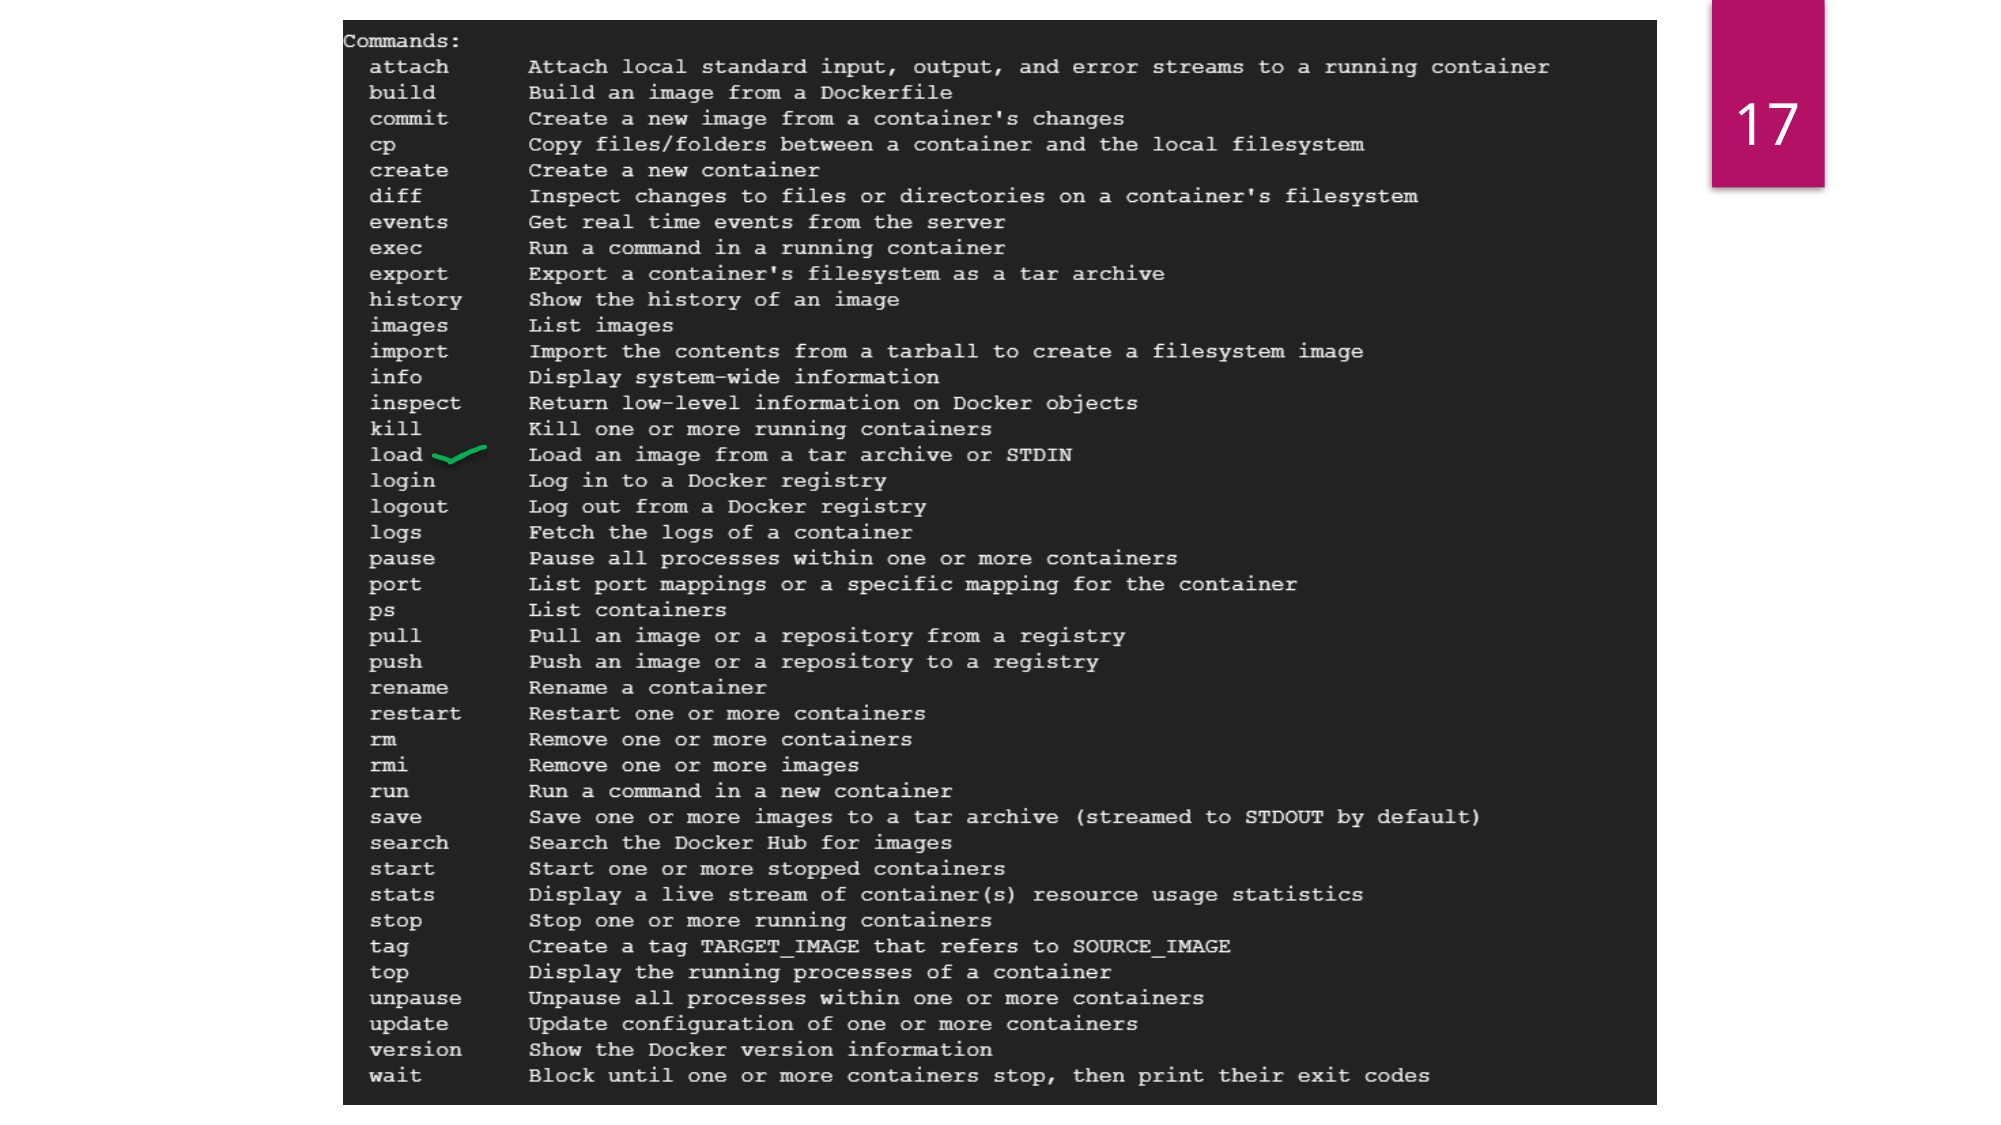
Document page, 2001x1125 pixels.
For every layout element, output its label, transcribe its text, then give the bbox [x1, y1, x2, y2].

picture [343, 20, 1657, 1105]
slide_number 17 [1698, 48, 1836, 175]
